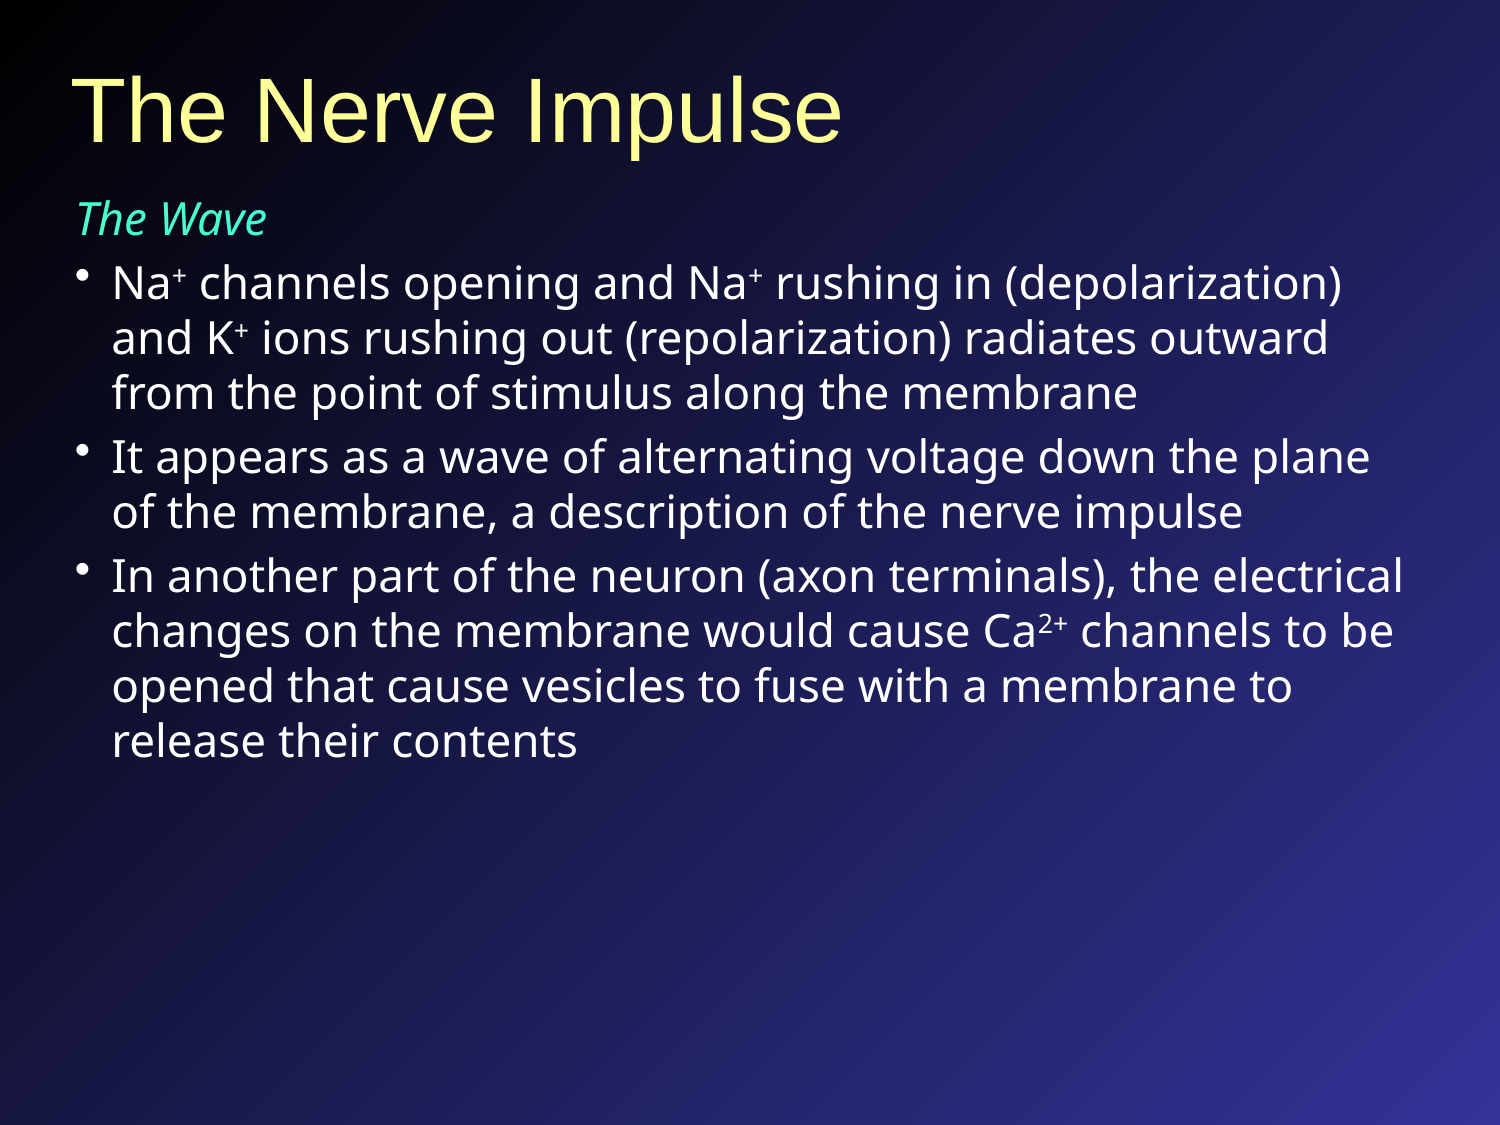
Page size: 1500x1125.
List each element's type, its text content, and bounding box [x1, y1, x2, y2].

list The Wave Na+ channels opening and Na+ rushing in (depolarization) and K+ ions rushing out (repolarization) radiates outward from the point of stimulus along the membrane It appears as a wave of alternating voltage down the plane of the membrane, a description of the nerve impulse In another part of the neuron (axon terminals), the electrical changes on the membrane would cause Ca2+ channels to be opened that cause vesicles to fuse with a membrane to release their contents [59, 181, 1437, 1006]
title The Nerve Impulse [55, 43, 1435, 169]
